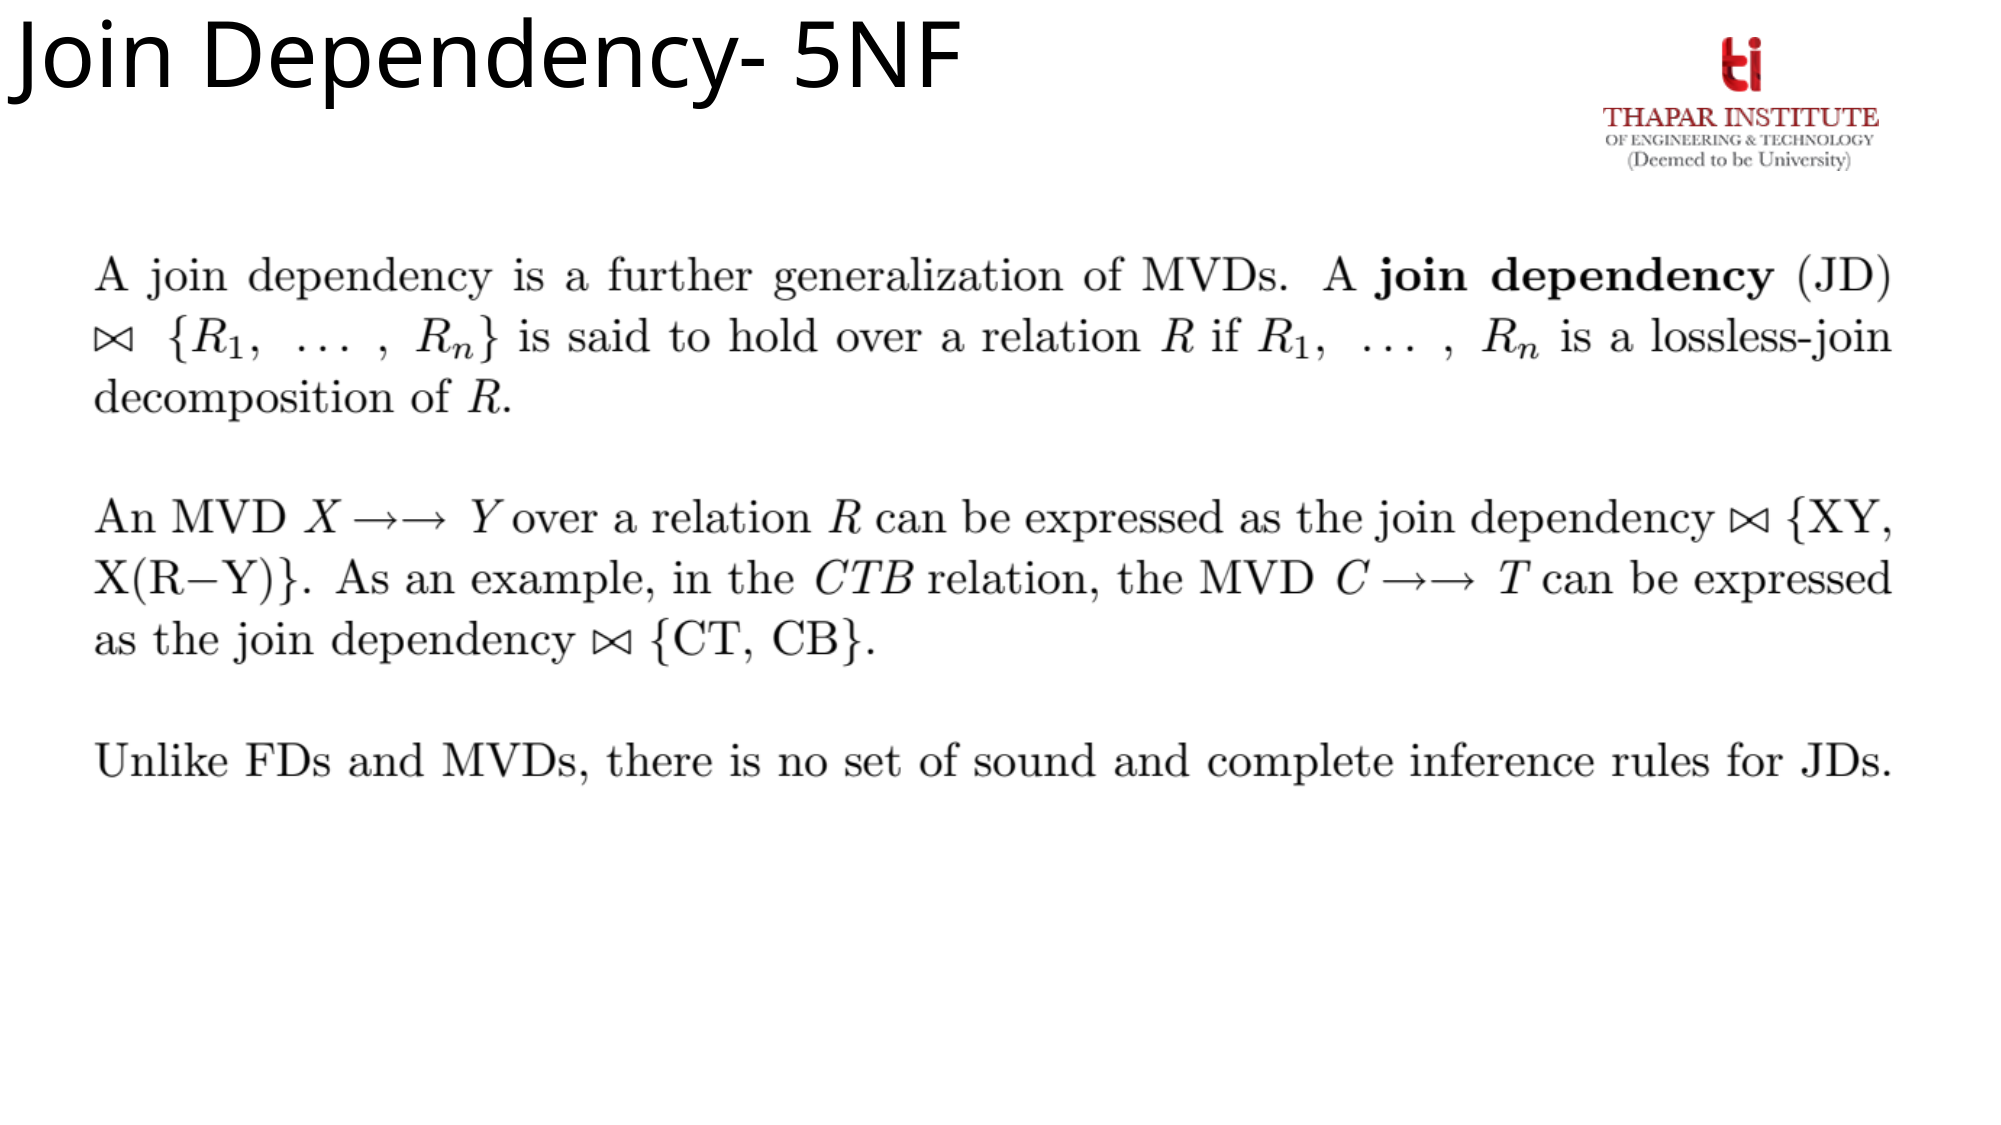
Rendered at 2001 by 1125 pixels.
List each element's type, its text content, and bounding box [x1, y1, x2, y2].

title Join Dependency- 5NF [0, 0, 2000, 117]
picture [1603, 37, 1879, 171]
picture [59, 234, 1934, 837]
